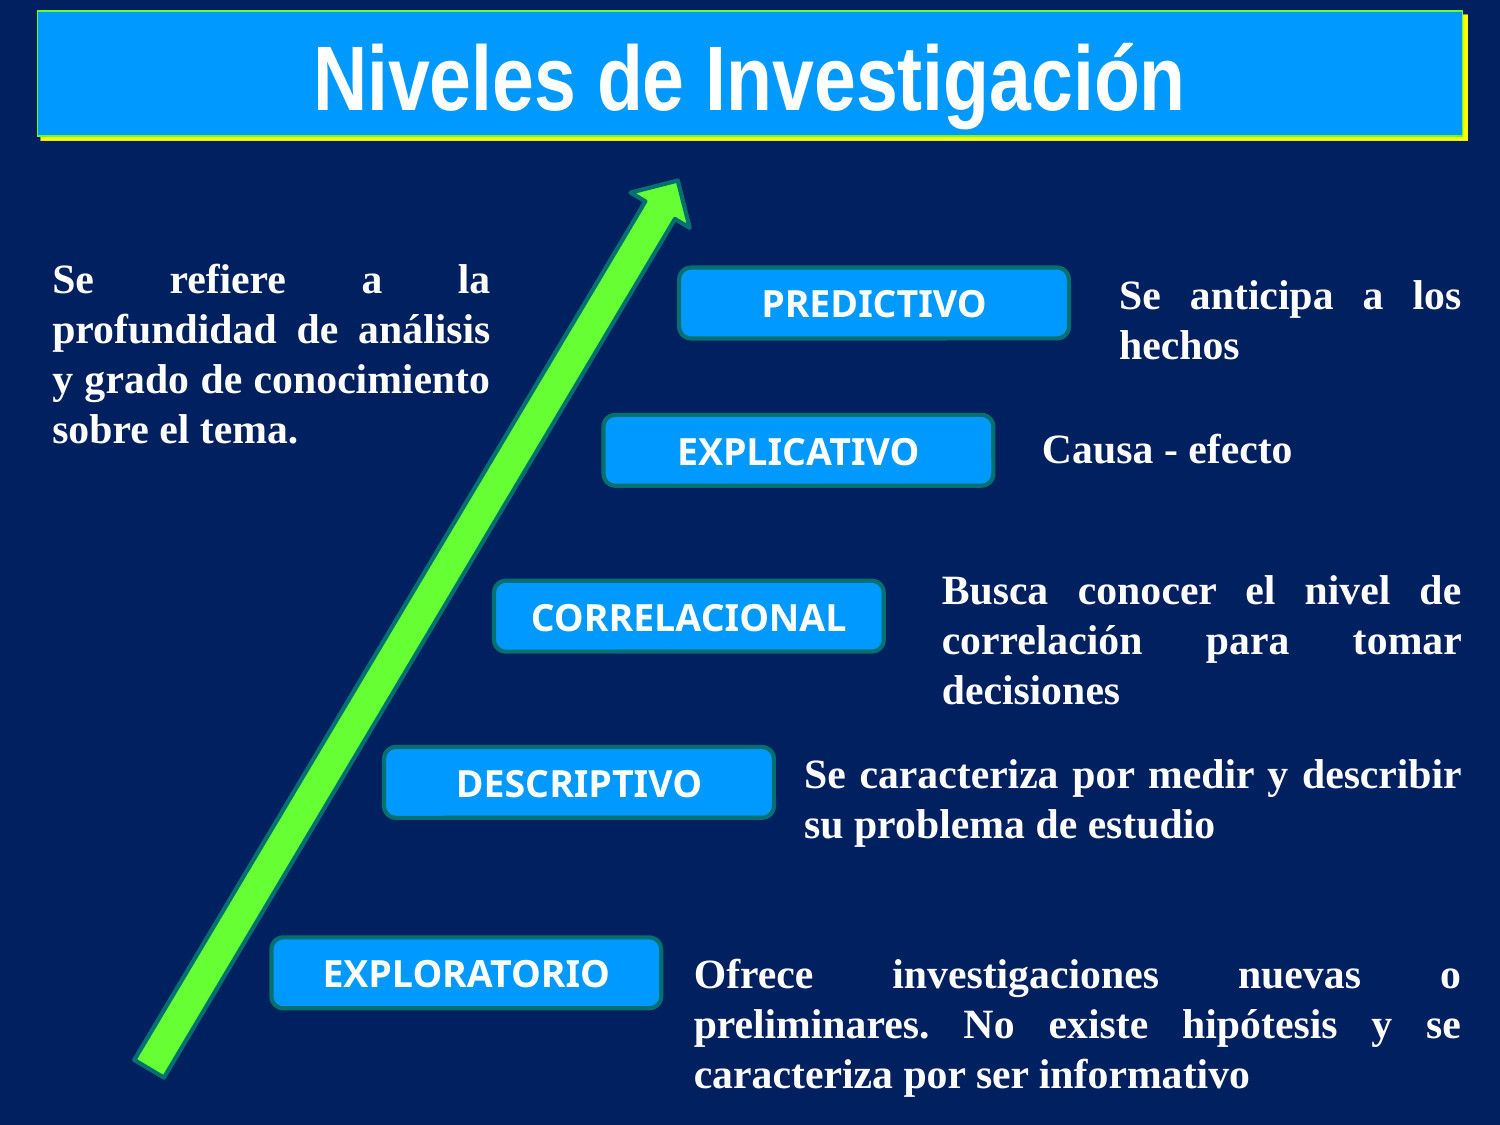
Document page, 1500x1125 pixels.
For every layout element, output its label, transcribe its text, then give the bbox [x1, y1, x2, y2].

text_box DESCRIPTIVO [381, 744, 777, 820]
text_box Se refiere a la profundidad de análisis y grado de conocimiento sobre el tema. [37, 244, 506, 459]
text_box Niveles de Investigación [37, 10, 1463, 136]
text_box Se caracteriza por medir y describir su problema de estudio [789, 739, 1477, 855]
text_box Ofrece investigaciones nuevas o preliminares. No existe hipótesis y se caracteriza por ser informativo [679, 939, 1477, 1105]
text_box Causa - efecto [1027, 414, 1400, 479]
text_box CORRELACIONAL [491, 578, 886, 654]
text_box PREDICTIVO [677, 265, 1072, 341]
text_box EXPLICATIVO [601, 412, 996, 488]
text_box [132, 178, 692, 1080]
text_box Se anticipa a los hechos [1104, 260, 1477, 376]
text_box Busca conocer el nivel de correlación para tomar decisiones [927, 555, 1477, 721]
text_box EXPLORATORIO [269, 935, 664, 1011]
